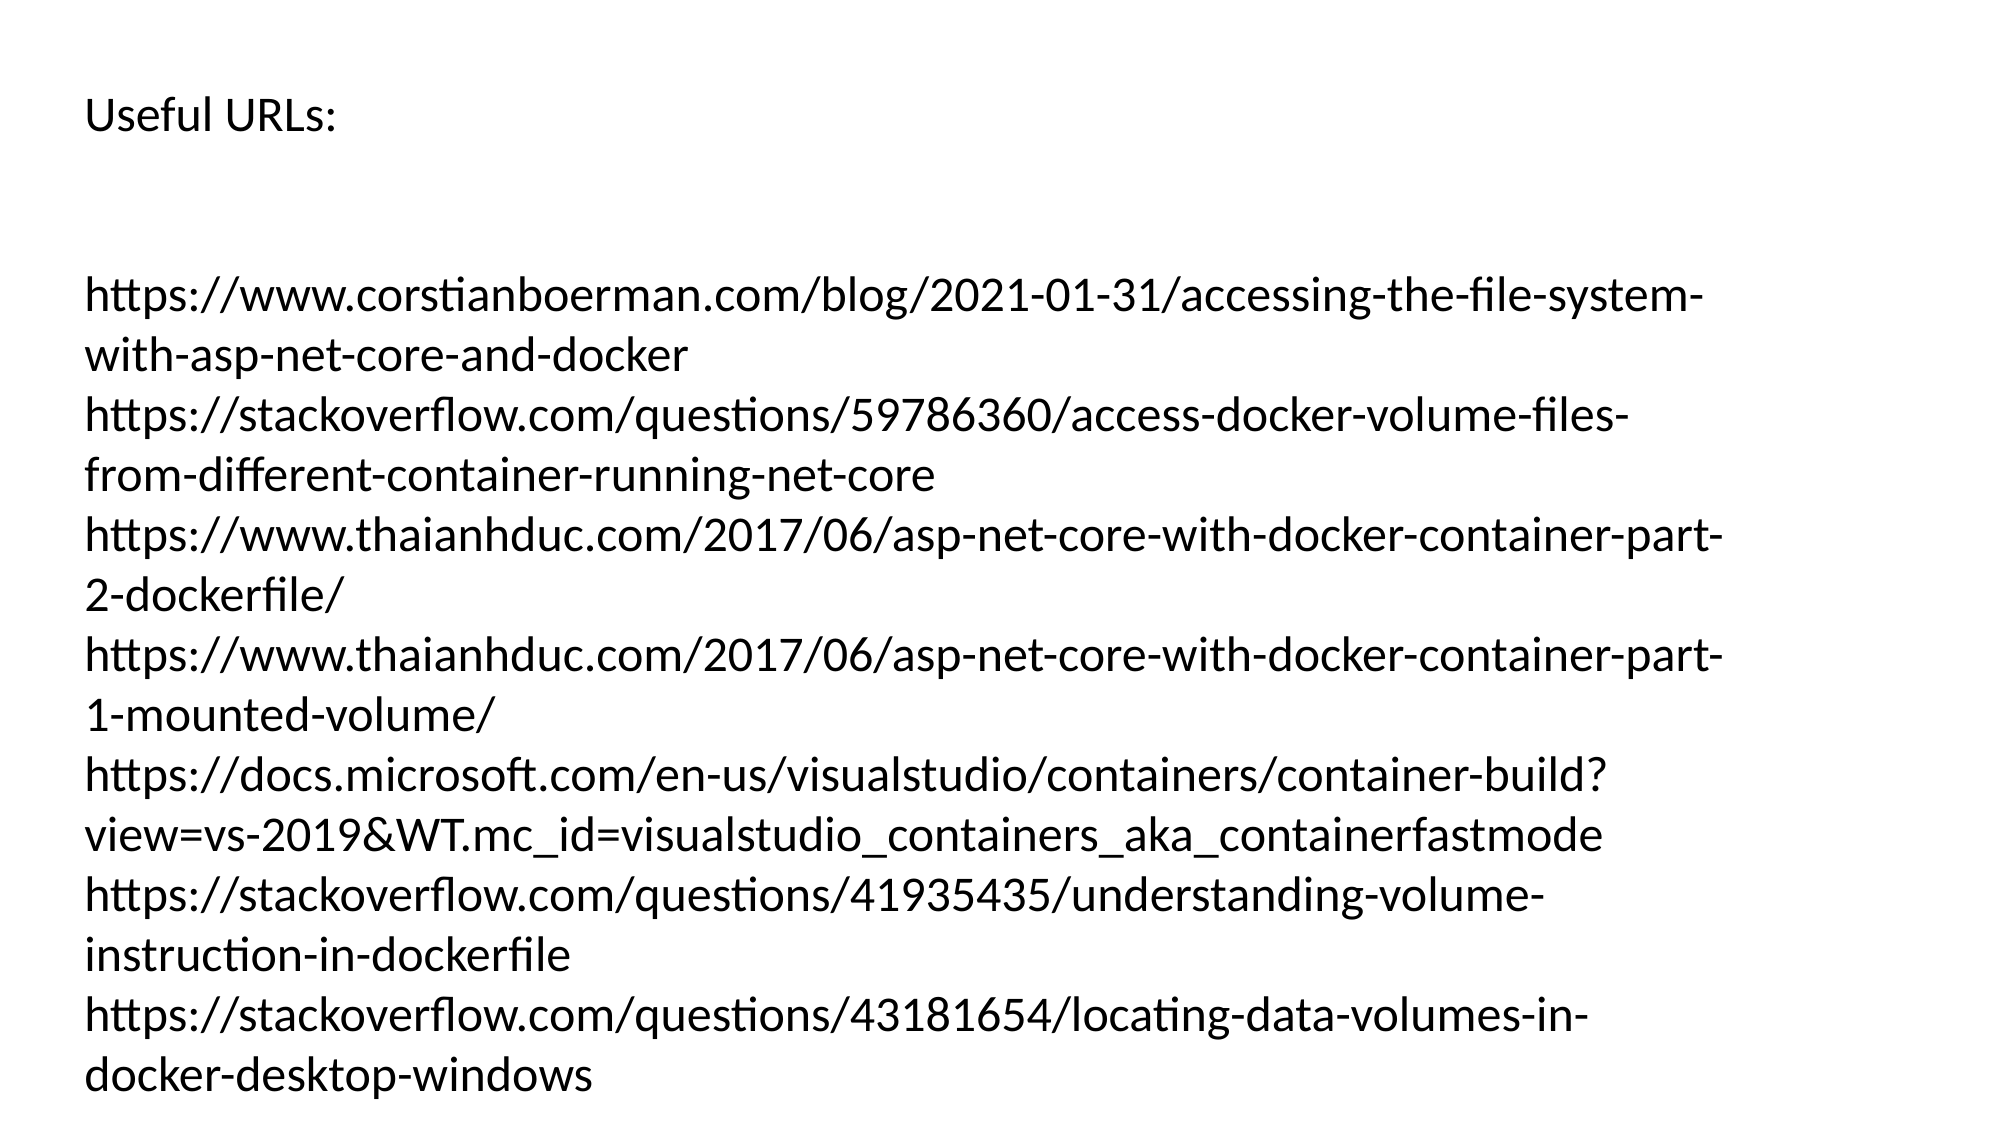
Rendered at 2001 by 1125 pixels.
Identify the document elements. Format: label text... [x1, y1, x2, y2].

text_box Useful URLs: https://www.corstianboerman.com/blog/2021-01-31/accessing-the-file-system-with-asp-net-core-and-docker https://stackoverflow.com/questions/59786360/access-docker-volume-files-from-different-container-running-net-core https://www.thaianhduc.com/2017/06/asp-net-core-with-docker-container-part-2-dockerfile/ https://www.thaianhduc.com/2017/06/asp-net-core-with-docker-container-part-1-mounted-volume/ https://docs.microsoft.com/en-us/visualstudio/containers/container-build?view=vs-2019&WT.mc_id=visualstudio_containers_aka_containerfastmode https://stackoverflow.com/questions/41935435/understanding-volume-instruction-in-dockerfile https://stackoverflow.com/questions/43181654/locating-data-volumes-in-docker-desktop-windows https://stackoverflow.com/questions/38286704/how-can-i-share-config-file-like-appsettings-json-across-multiple-asp-net-core-p https://developpaper.com/detailed-description-of-asp-net-core-reload-application-configuration/ https://andrewlock.net/sharing-appsettings-json-configuration-files-between-projects-in-asp-net-core/ https://andrewlock.net/sharing-appsettings-json-configuration-files-between-projects-in-asp-net-core/ [69, 74, 1746, 1125]
